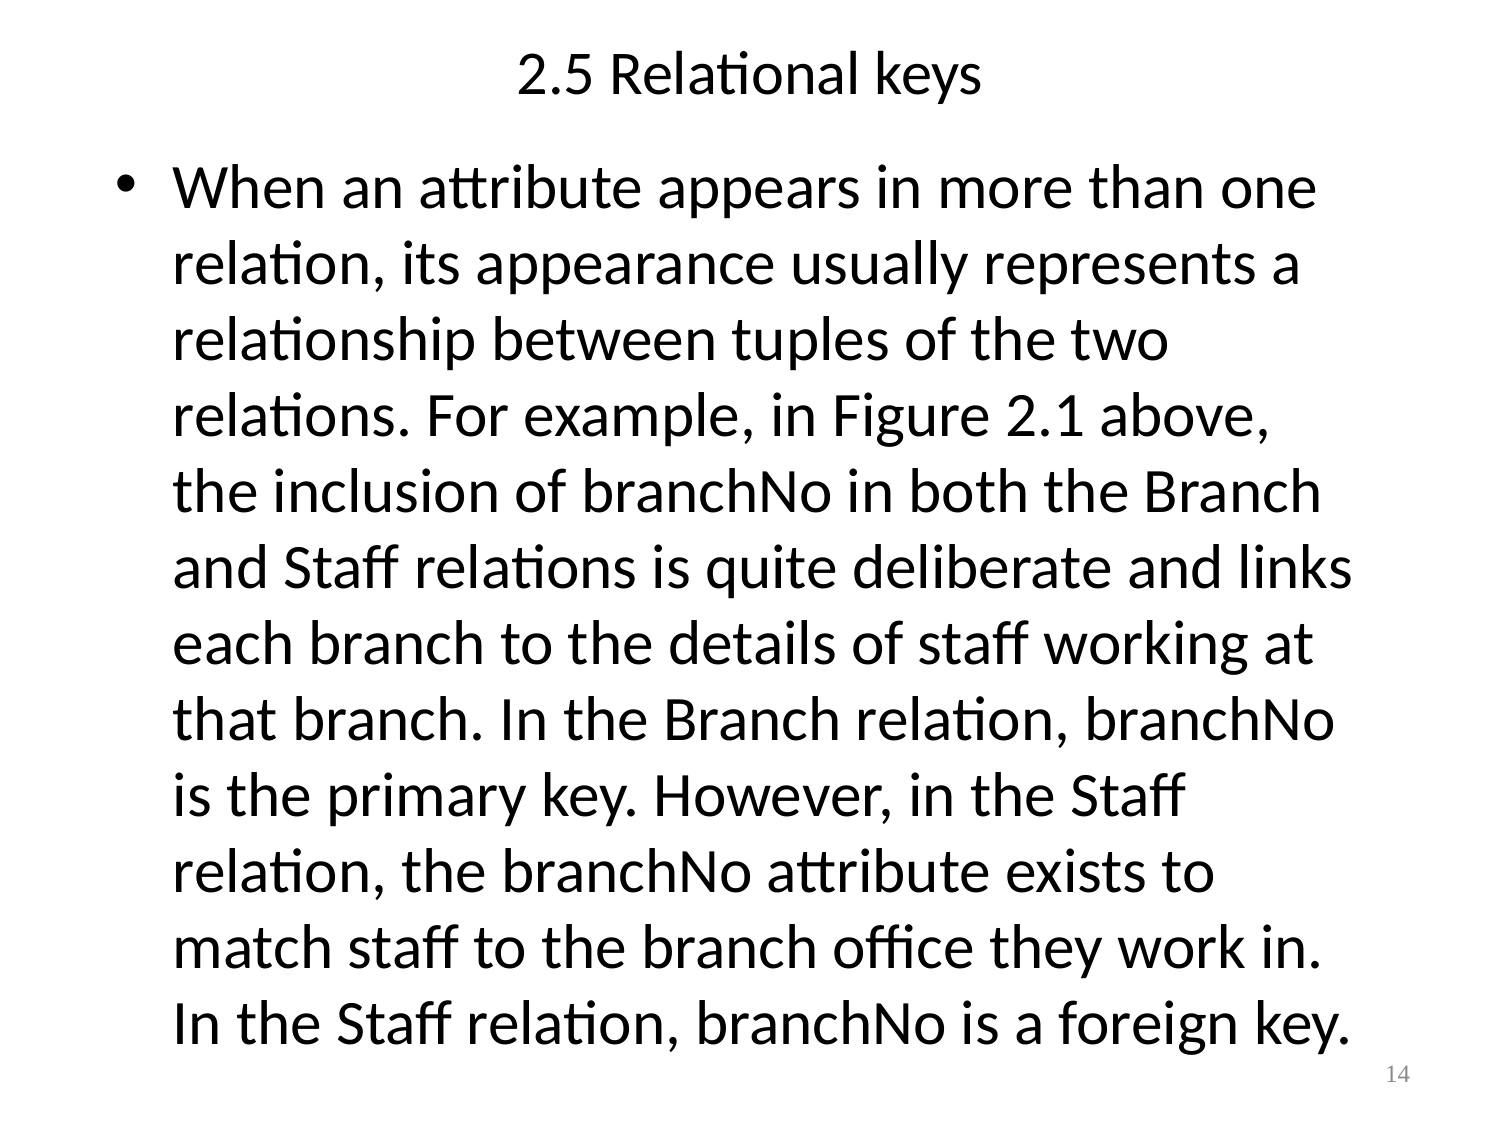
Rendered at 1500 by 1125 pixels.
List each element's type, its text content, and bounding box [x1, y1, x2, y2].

slide_number 14 [1074, 1042, 1425, 1103]
title 2.5 Relational keys [262, 24, 1238, 115]
list When an attribute appears in more than one relation, its appearance usually represents a relationship between tuples of the two relations. For example, in Figure 2.1 above, the inclusion of branchNo in both the Branch and Staff relations is quite deliberate and links each branch to the details of staff working at that branch. In the Branch relation, branchNo is the primary key. However, in the Staff relation, the branchNo attribute exists to match staff to the branch office they work in. In the Staff relation, branchNo is a foreign key. [99, 137, 1375, 1088]
